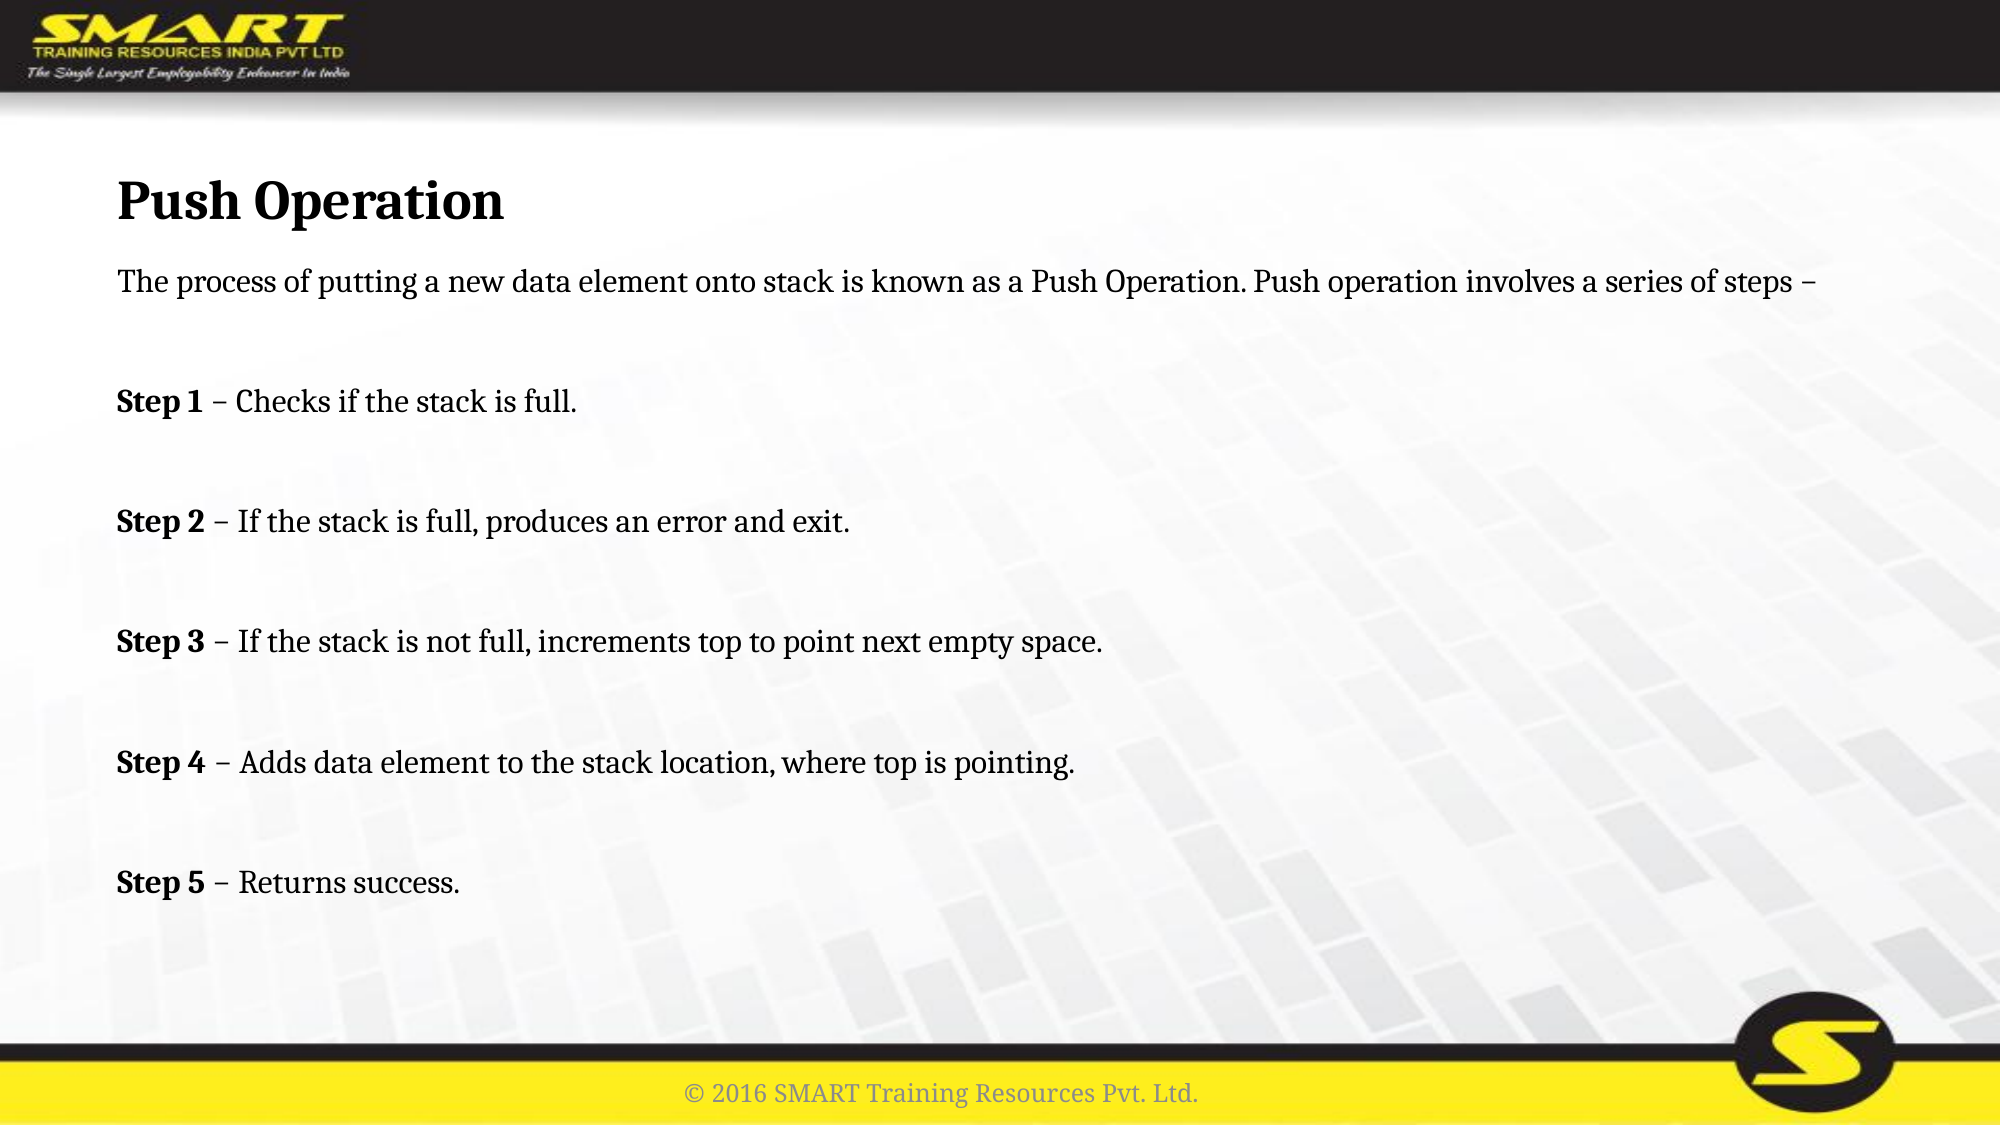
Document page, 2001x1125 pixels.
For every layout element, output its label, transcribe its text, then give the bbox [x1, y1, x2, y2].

title Push Operation [102, 156, 1453, 231]
list The process of putting a new data element onto stack is known as a Push Operation. Push operation involves a series of steps − Step 1 − Checks if the stack is full. Step 2 − If the stack is full, produces an error and exit. Step 3 − If the stack is not full, increments top to point next empty space. Step 4 − Adds data element to the stack location, where top is pointing. Step 5 − Returns success. [102, 231, 1863, 937]
footer © 2016 SMART Training Resources Pvt. Ltd. [150, 1062, 1734, 1123]
picture [0, 0, 2000, 1125]
